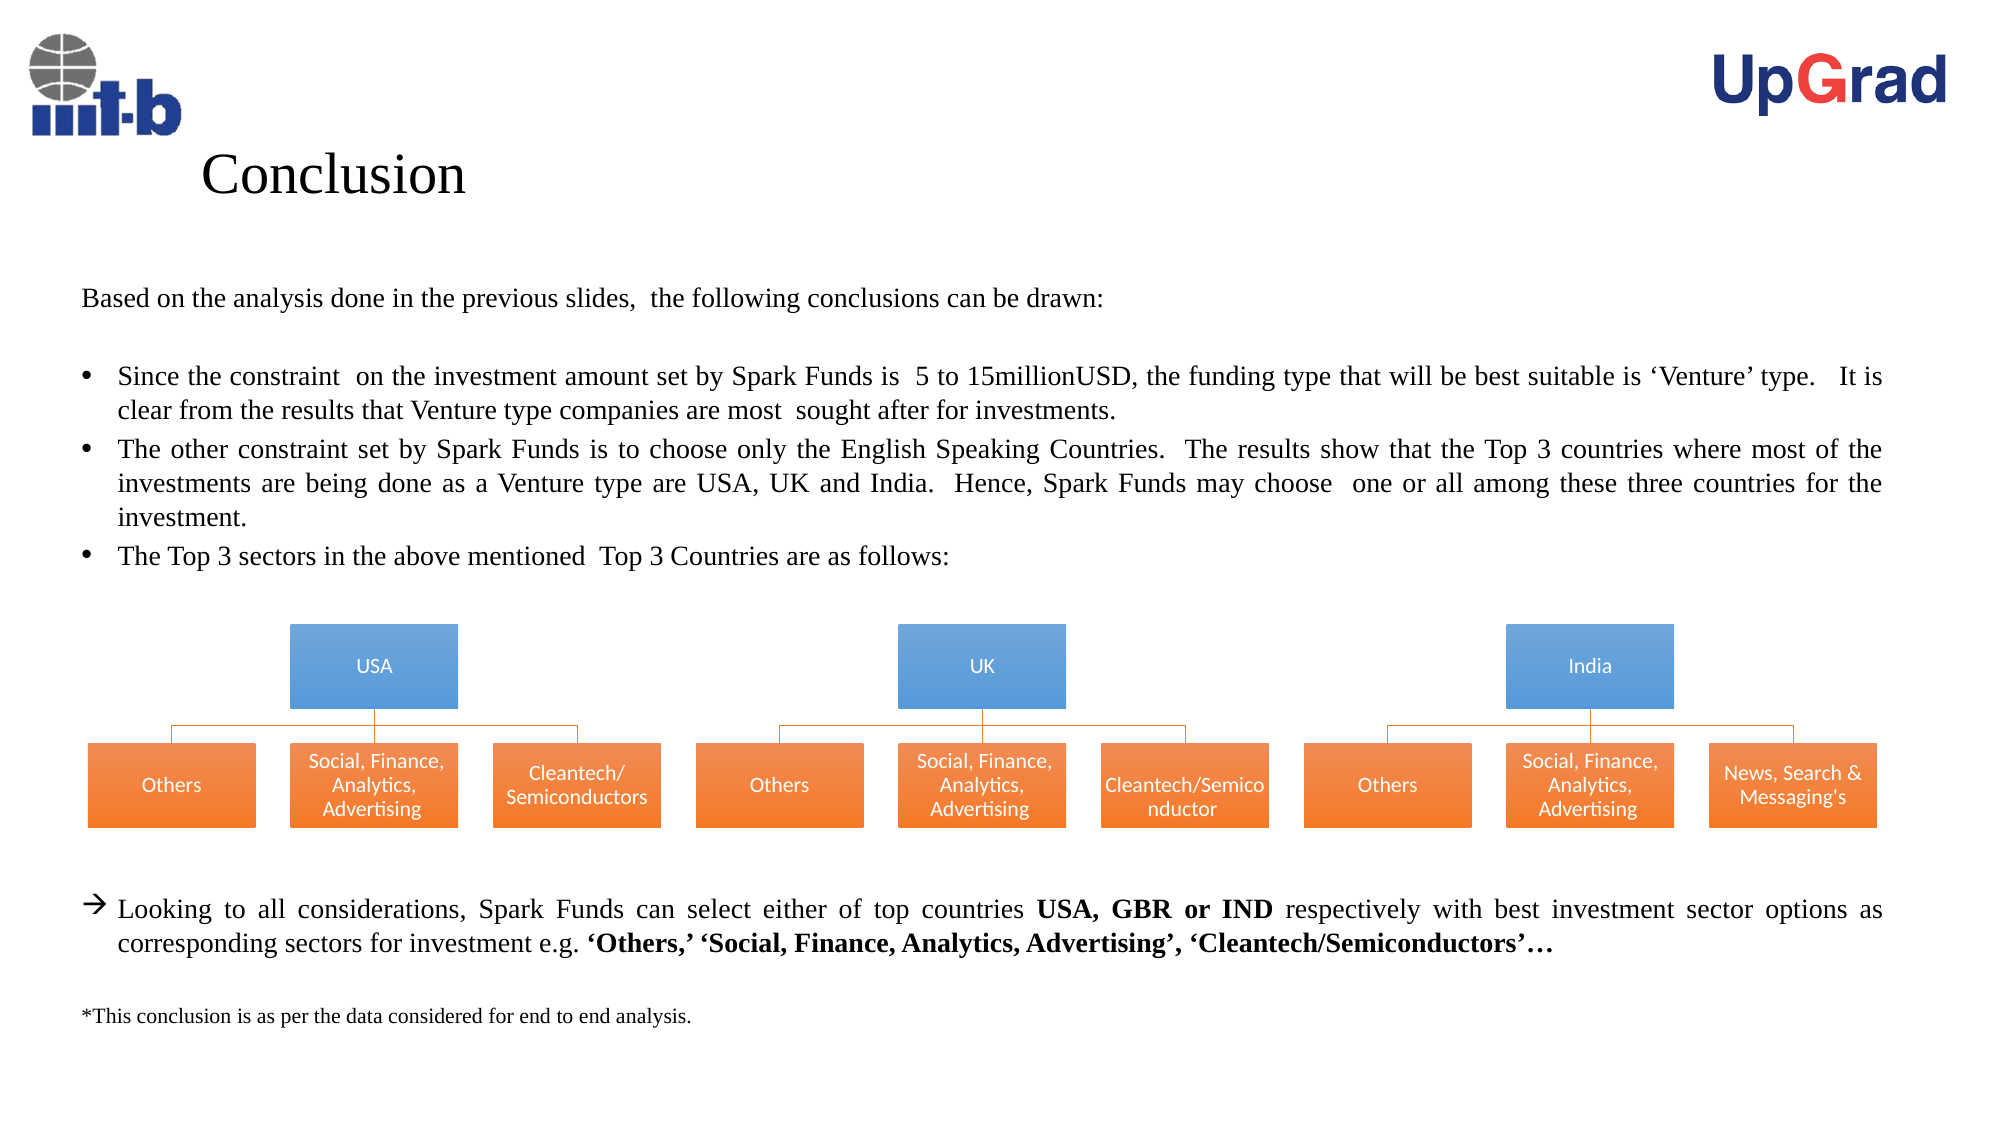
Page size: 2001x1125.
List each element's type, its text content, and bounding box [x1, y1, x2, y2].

list Based on the analysis done in the previous slides, the following conclusions can be drawn: Since the constraint on the investment amount set by Spark Funds is 5 to 15millionUSD, the funding type that will be best suitable is ‘Venture’ type. It is clear from the results that Venture type companies are most sought after for investments. The other constraint set by Spark Funds is to choose only the English Speaking Countries. The results show that the Top 3 countries where most of the investments are being done as a Venture type are USA, UK and India. Hence, Spark Funds may choose one or all among these three countries for the investment. The Top 3 sectors in the above mentioned Top 3 Countries are as follows: Looking to all considerations, Spark Funds can select either of top countries USA, GBR or IND respectively with best investment sector options as corresponding sectors for investment e.g. ‘Others,’ ‘Social, Finance, Analytics, Advertising’, ‘Cleantech/Semiconductors’… *This conclusion is as per the data considered for end to end analysis. [66, 271, 1899, 1042]
picture [0, 29, 208, 163]
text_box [87, 560, 1878, 892]
title Conclusion [186, 104, 1715, 246]
picture [1714, 53, 1952, 116]
